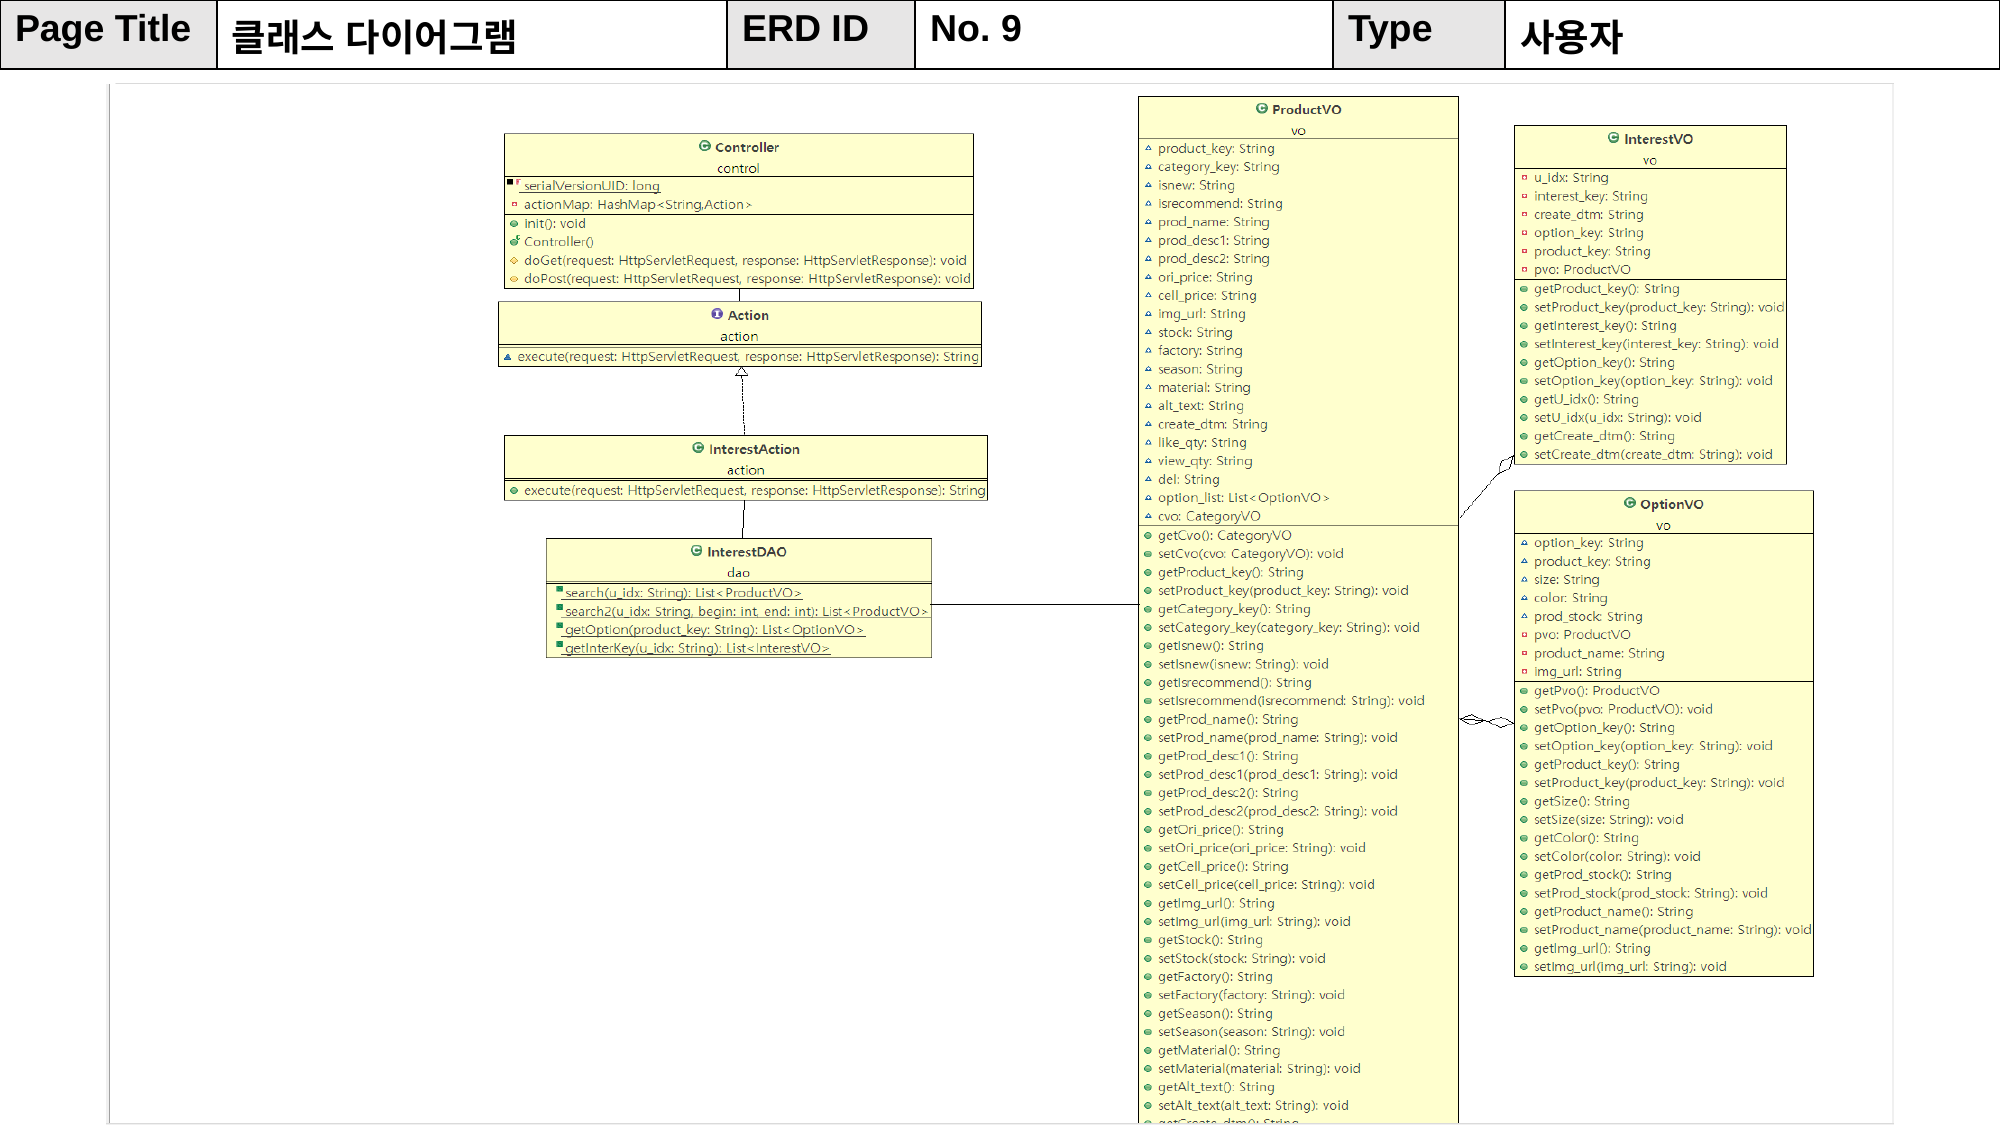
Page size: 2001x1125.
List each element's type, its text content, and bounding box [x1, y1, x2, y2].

table_header 클래스 다이어그램 [218, 1, 726, 68]
table_header Page Title [1, 1, 216, 68]
table_header No. 9 [916, 1, 1332, 68]
picture [106, 83, 1894, 1125]
table_header ERD ID [728, 1, 914, 68]
table_header Type [1334, 1, 1504, 68]
table_header 사용자 [1506, 1, 1999, 68]
